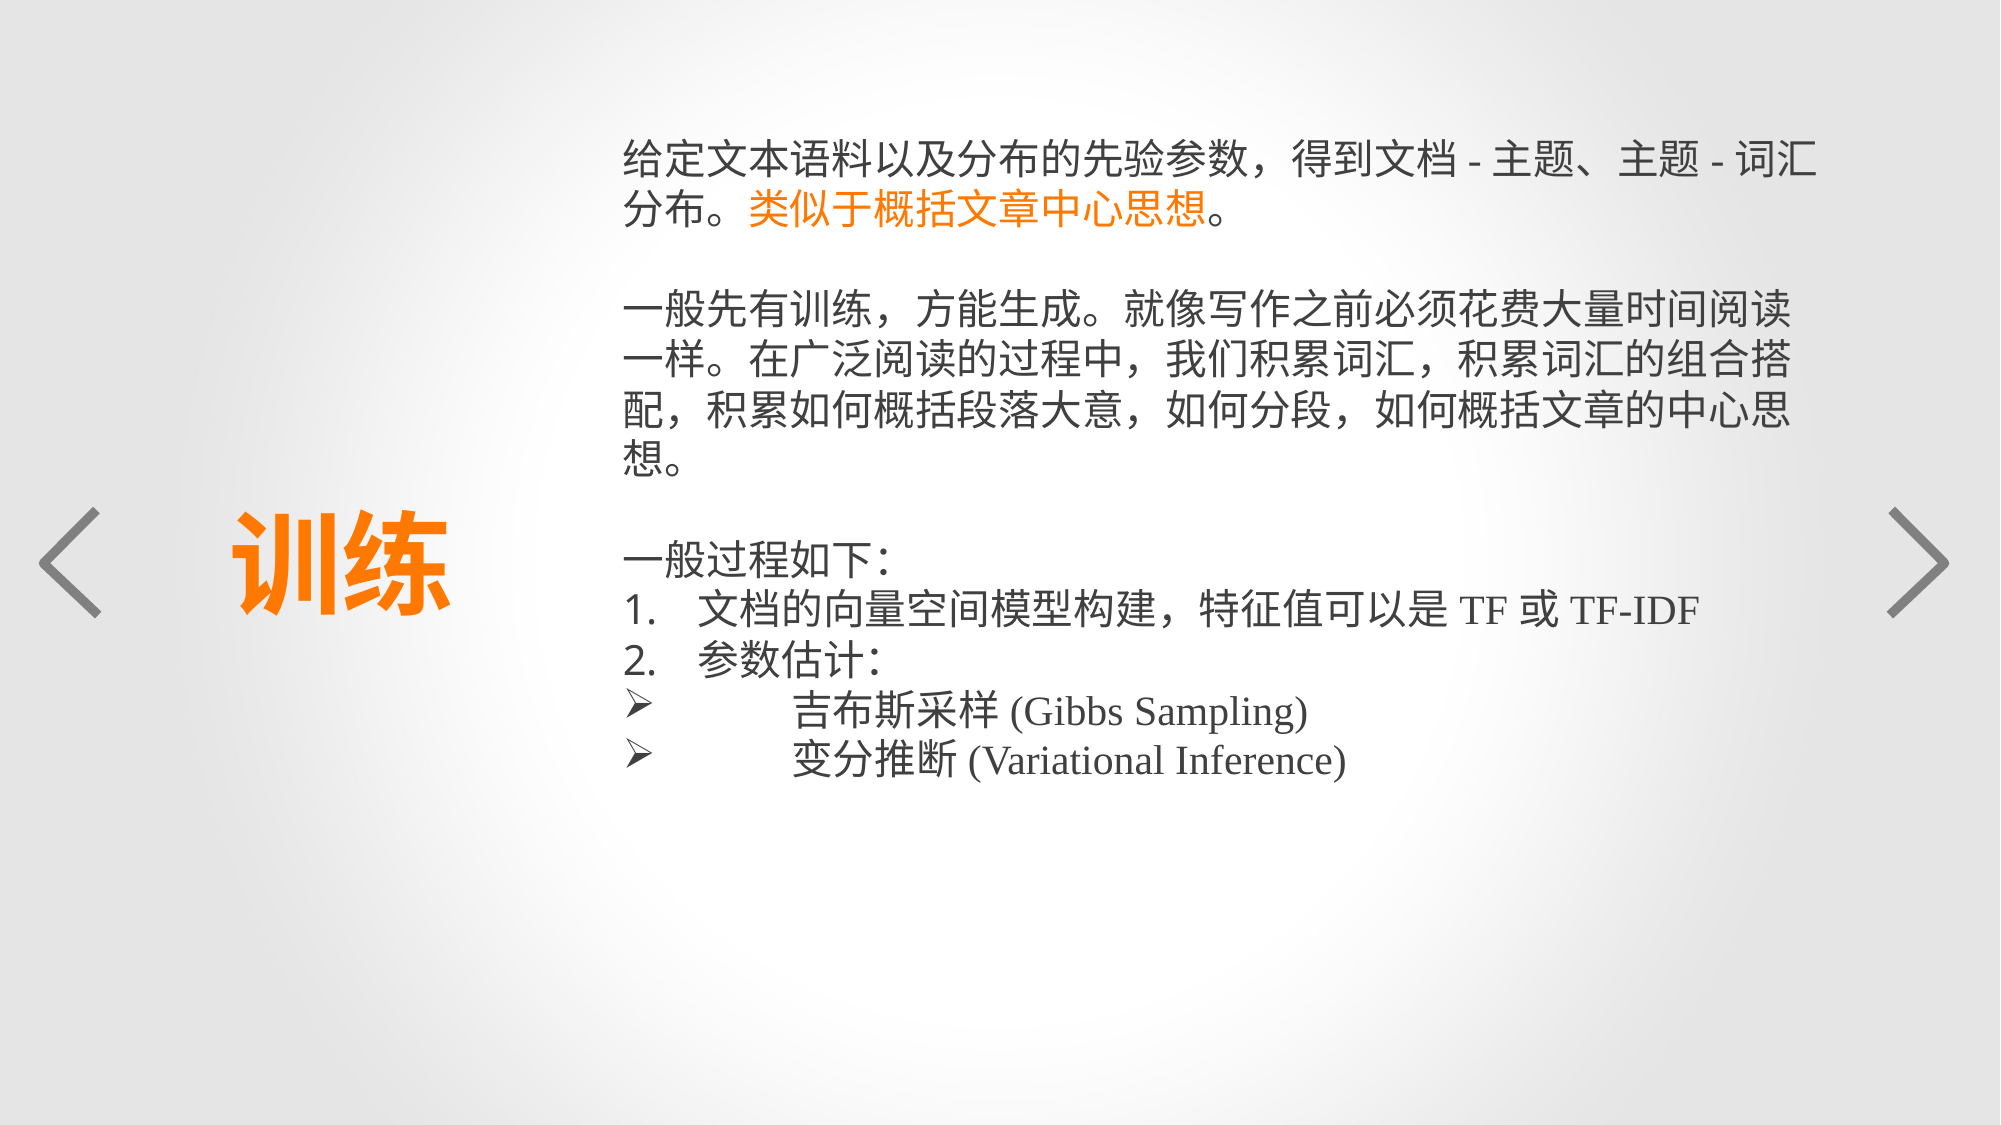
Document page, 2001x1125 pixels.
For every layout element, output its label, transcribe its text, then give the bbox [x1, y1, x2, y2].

text_box [43, 510, 99, 616]
text_box 训练 [98, 486, 586, 637]
picture [0, 0, 2000, 1125]
text_box 给定文本语料以及分布的先验参数，得到文档-主题、主题-词汇分布。类似于概括文章中心思想。 一般先有训练，方能生成。就像写作之前必须花费大量时间阅读一样。在广泛阅读的过程中，我们积累词汇，积累词汇的组合搭配，积累如何概括段落大意，如何分段，如何概括文章的中心思想。 一般过程如下： 文档的向量空间模型构建，特征值可以是TF或TF-IDF 参数估计： 吉布斯采样(Gibbs Sampling) 变分推断(Variational Inference) [608, 125, 1837, 941]
text_box [1889, 510, 1945, 616]
